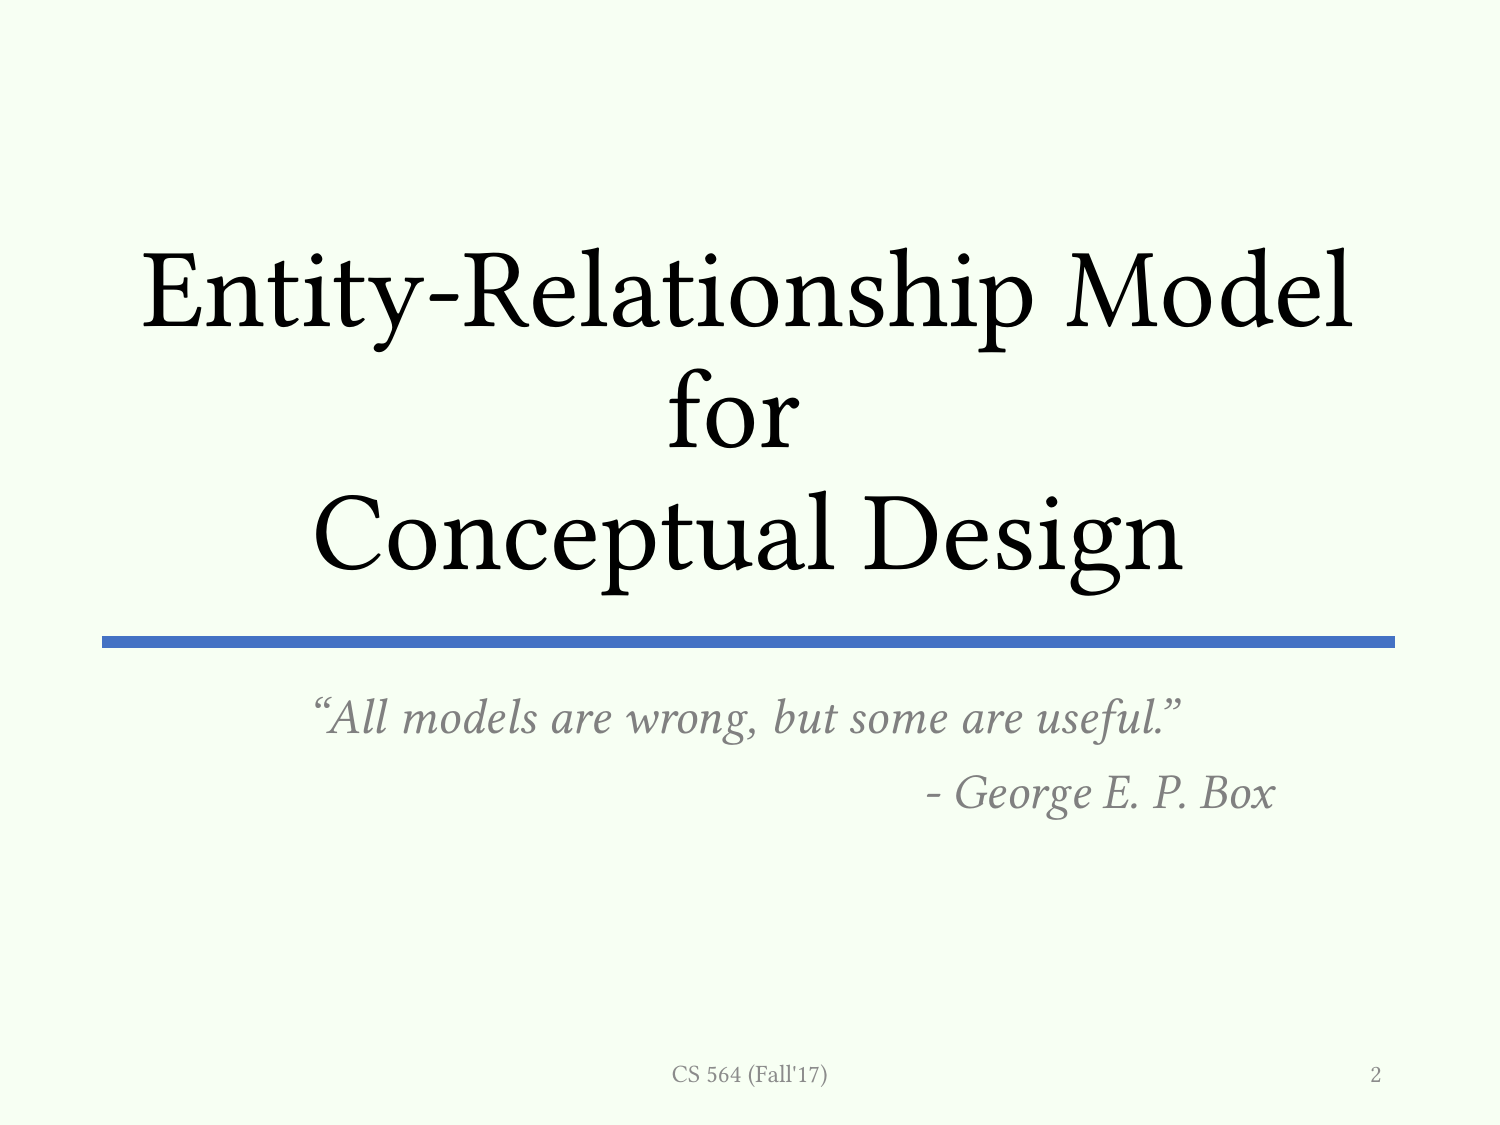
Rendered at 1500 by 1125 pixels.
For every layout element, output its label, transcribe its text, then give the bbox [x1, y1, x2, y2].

list “All models are wrong, but some are useful.” - George E. P. Box [101, 682, 1396, 929]
title Entity-Relationship Model for Conceptual Design [101, 133, 1396, 602]
footer CS 564 (Fall'17) [496, 1042, 1004, 1103]
slide_number 2 [1059, 1042, 1397, 1103]
